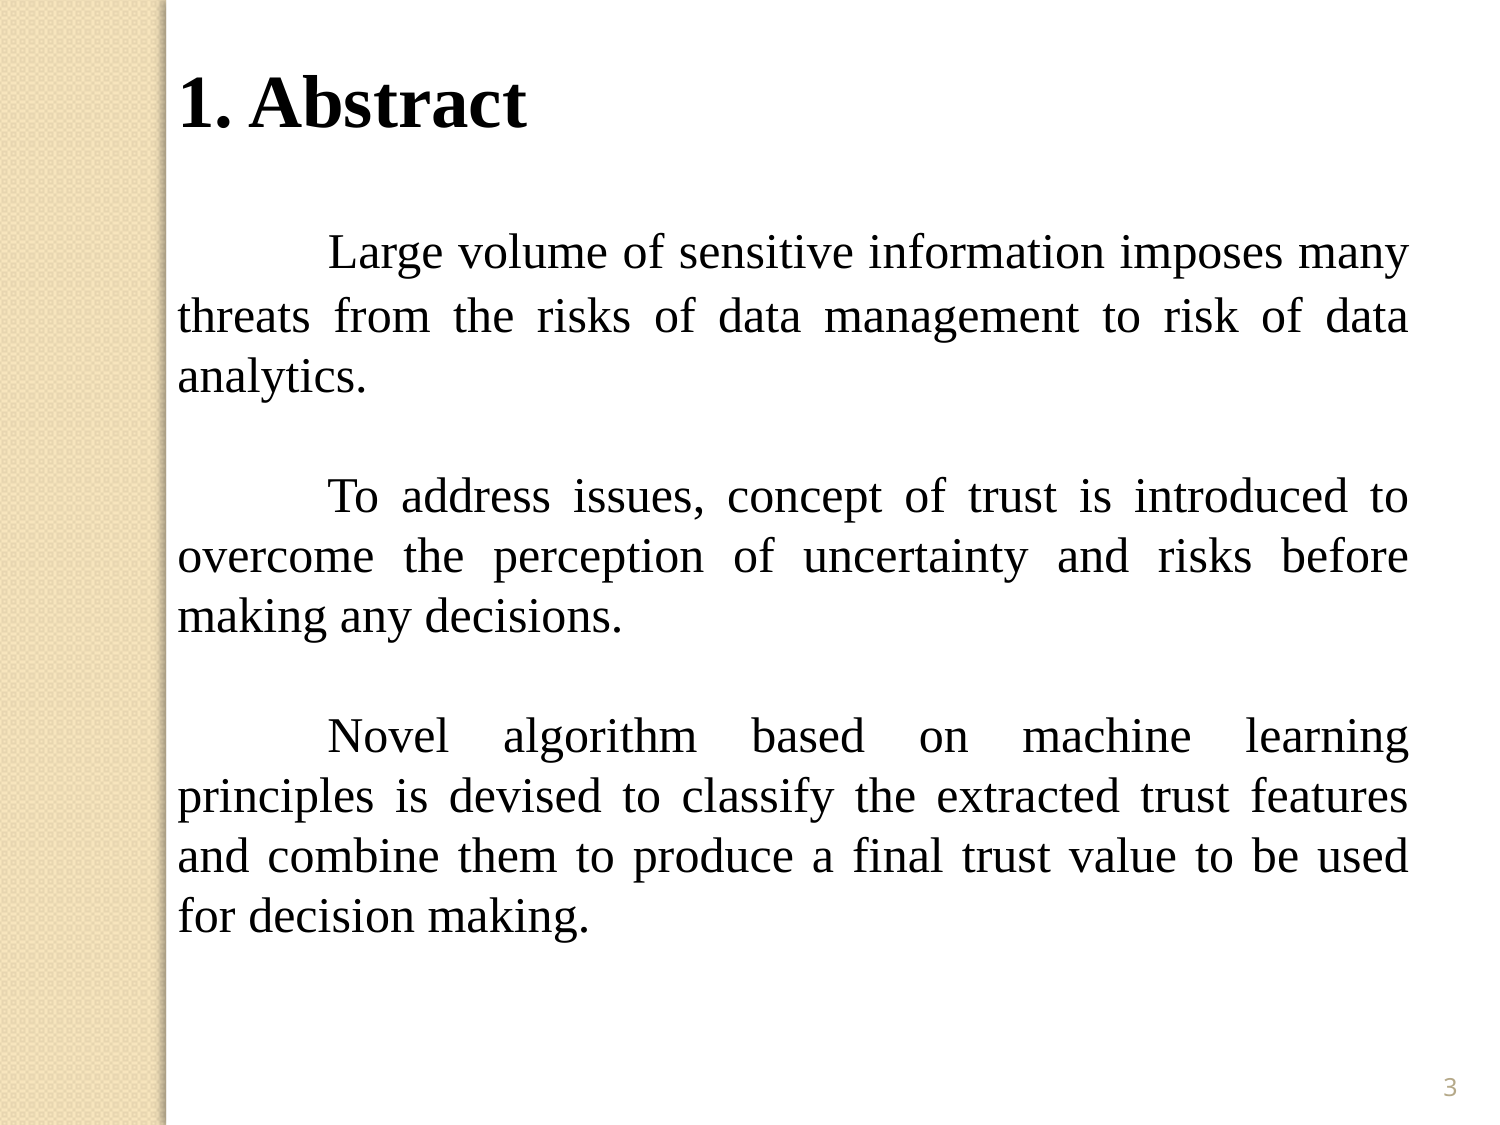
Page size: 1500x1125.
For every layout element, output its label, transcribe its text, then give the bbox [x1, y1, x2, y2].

text_box 1. Abstract [162, 45, 1425, 149]
text_box Large volume of sensitive information imposes many threats from the risks of data management to risk of data analytics. To address issues, concept of trust is introduced to overcome the perception of uncertainty and risks before making any decisions. Novel algorithm based on machine learning principles is devised to classify the extracted trust features and combine them to produce a final trust value to be used for decision making. [162, 149, 1425, 1038]
slide_number 3 [1413, 1034, 1488, 1113]
